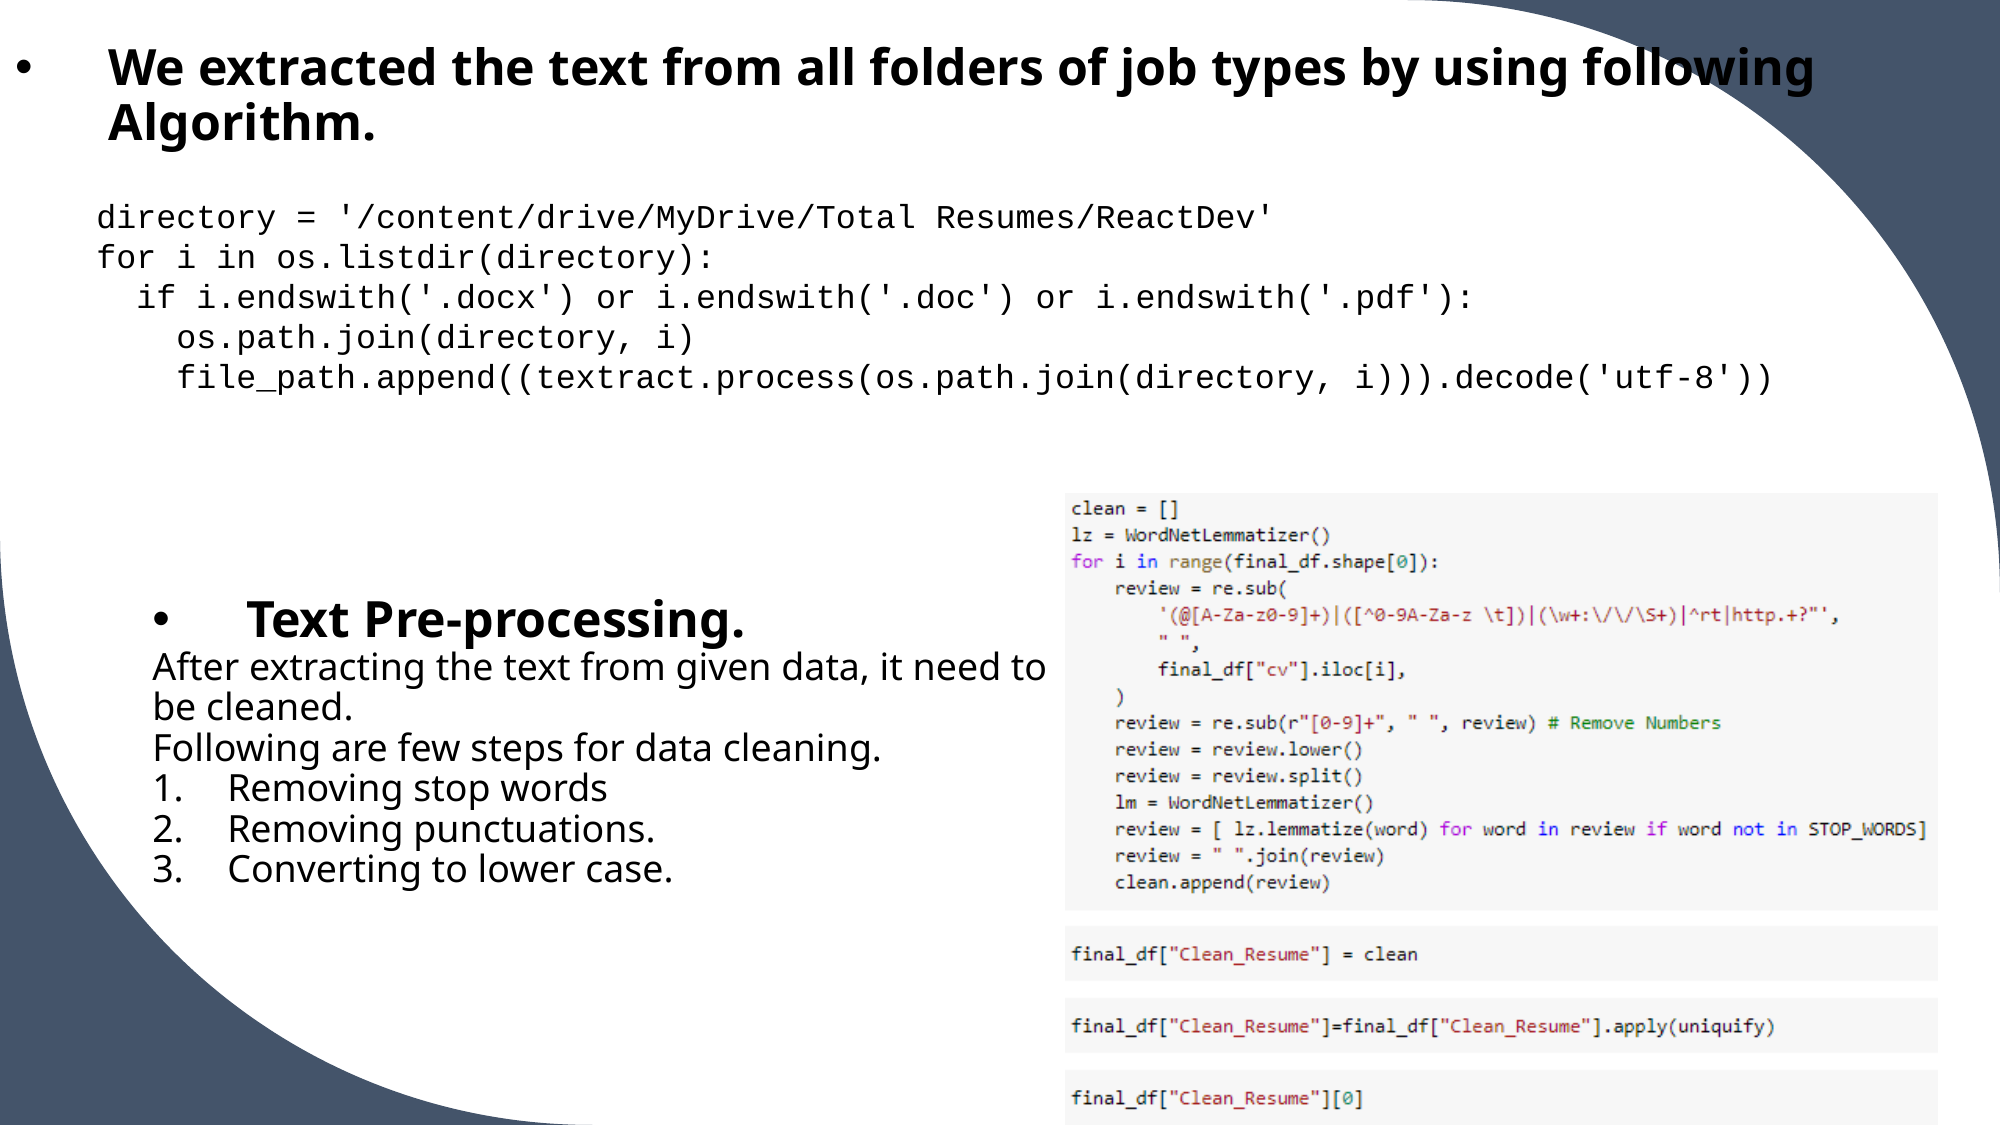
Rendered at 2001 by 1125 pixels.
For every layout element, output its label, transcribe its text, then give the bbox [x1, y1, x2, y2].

text_box directory = '/content/drive/MyDrive/Total Resumes/ReactDev' for i in os.listdir(directory): if i.endswith('.docx') or i.endswith('.doc') or i.endswith('.pdf'): os.path.join(directory, i) file_path.append((textract.process(os.path.join(directory, i))).decode('utf-8')) [81, 187, 1836, 403]
text_box Text Pre-processing. After extracting the text from given data, it need to be cleaned. Following are few steps for data cleaning. Removing stop words Removing punctuations. Converting to lower case. [137, 552, 1065, 953]
text_box We extracted the text from all folders of job types by using following Algorithm. [0, 0, 1938, 159]
picture [1065, 493, 1938, 1125]
